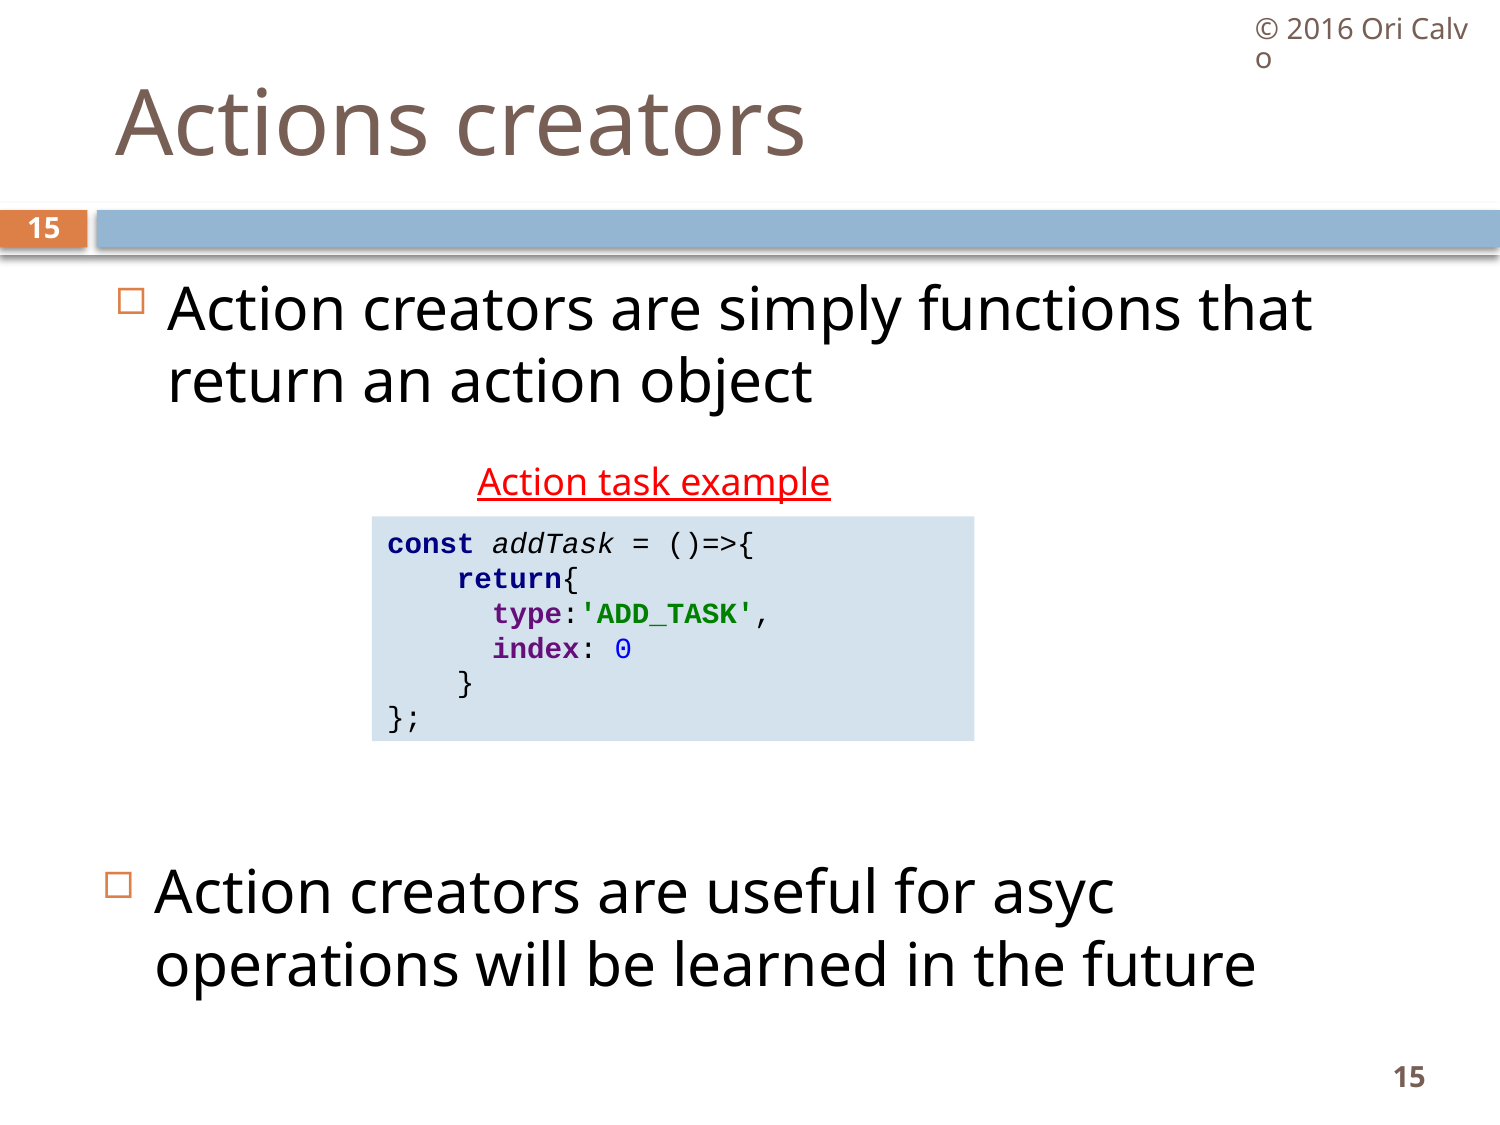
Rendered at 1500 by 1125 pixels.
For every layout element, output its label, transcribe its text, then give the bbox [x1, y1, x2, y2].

title Actions creators [100, 37, 1438, 200]
text_box Action task example [462, 450, 846, 511]
text_box const addTask = ()=>{ return{ type:'ADD_TASK', index: 0 } }; [371, 516, 975, 742]
slide_number 15 [0, 208, 88, 249]
list Action creators are simply functions that return an action object [100, 262, 1438, 468]
text_box Action creators are useful for asyc operations will be learned in the future [87, 845, 1425, 1052]
footer © 2016 Ori Calvo [1240, 0, 1500, 60]
